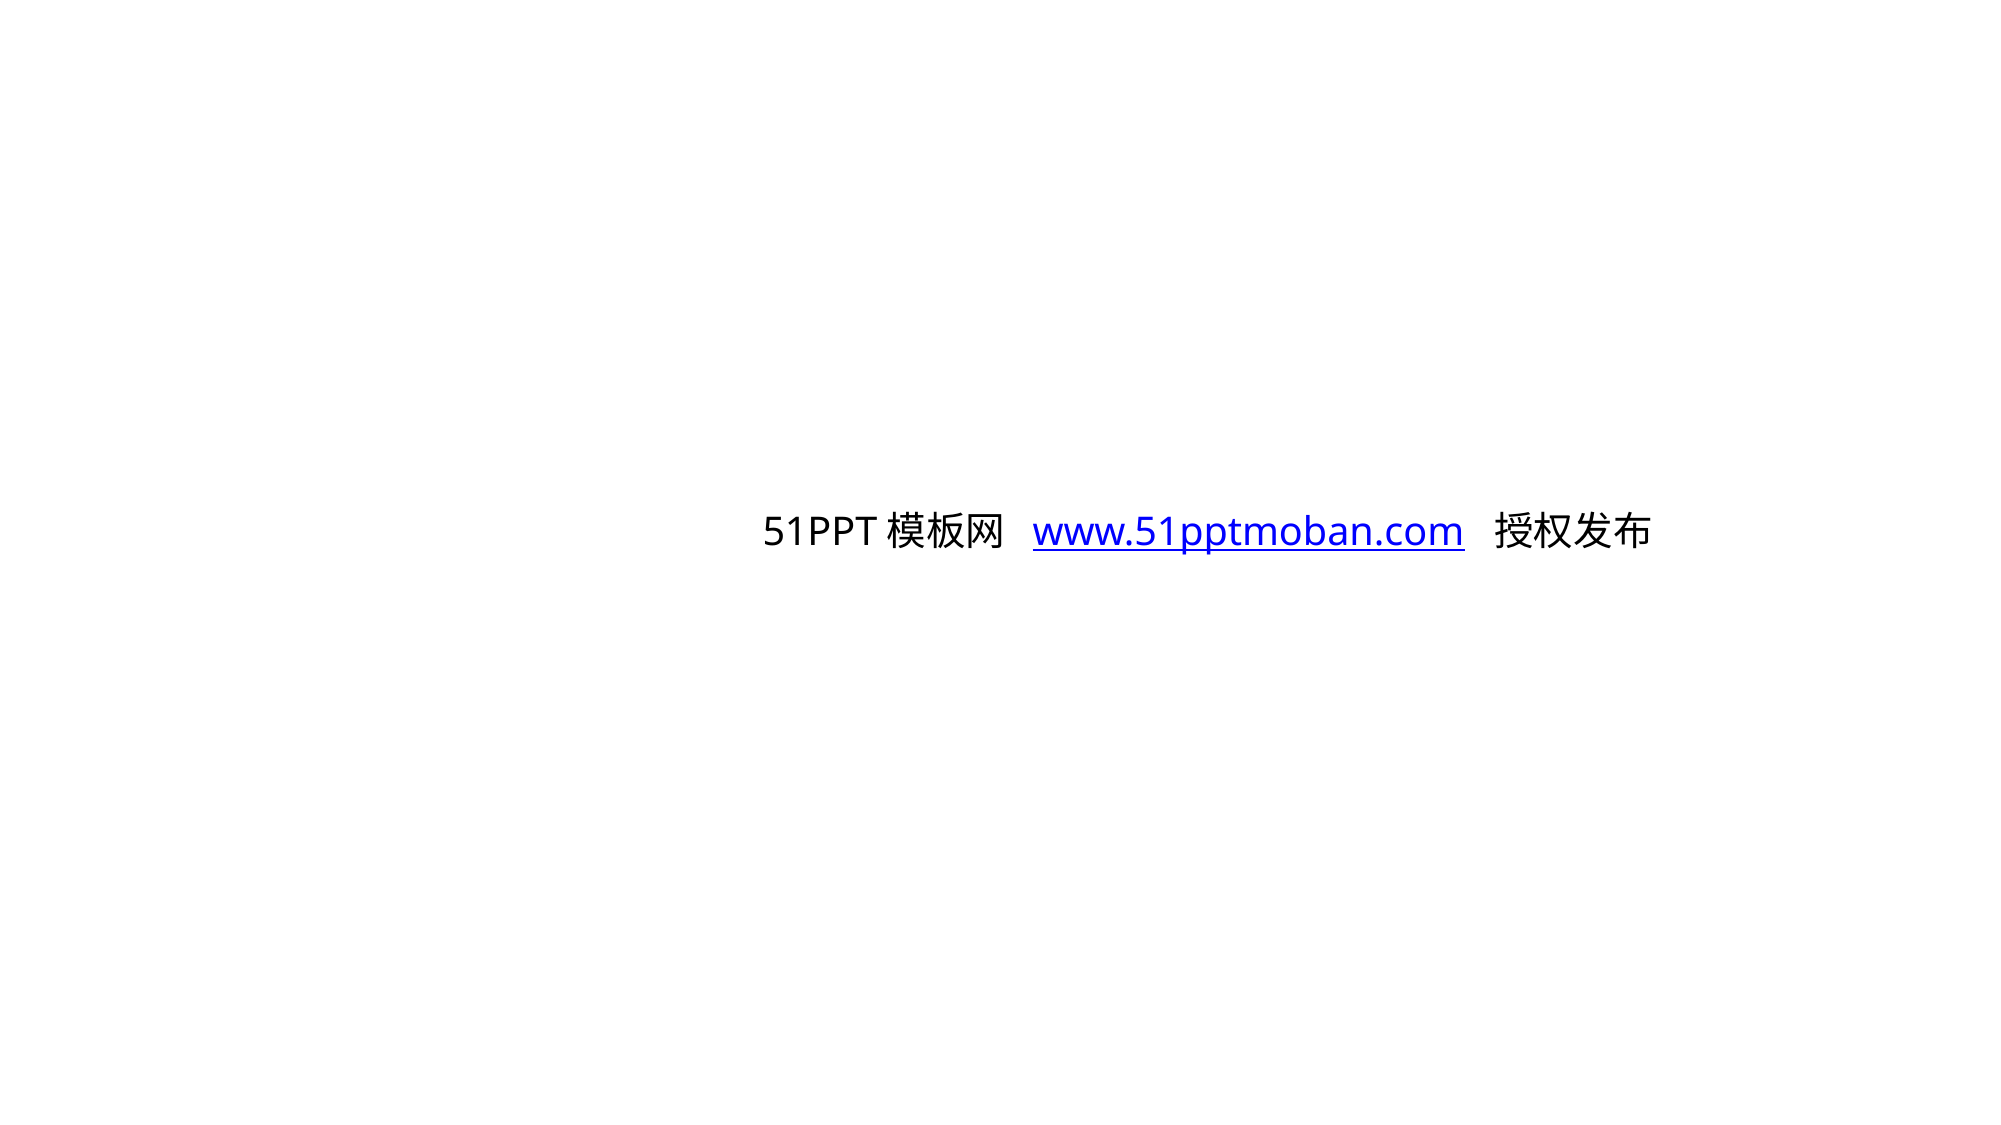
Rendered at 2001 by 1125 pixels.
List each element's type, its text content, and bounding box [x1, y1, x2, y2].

text_box 51PPT模板网 www.51pptmoban.com 授权发布 [747, 498, 1668, 567]
